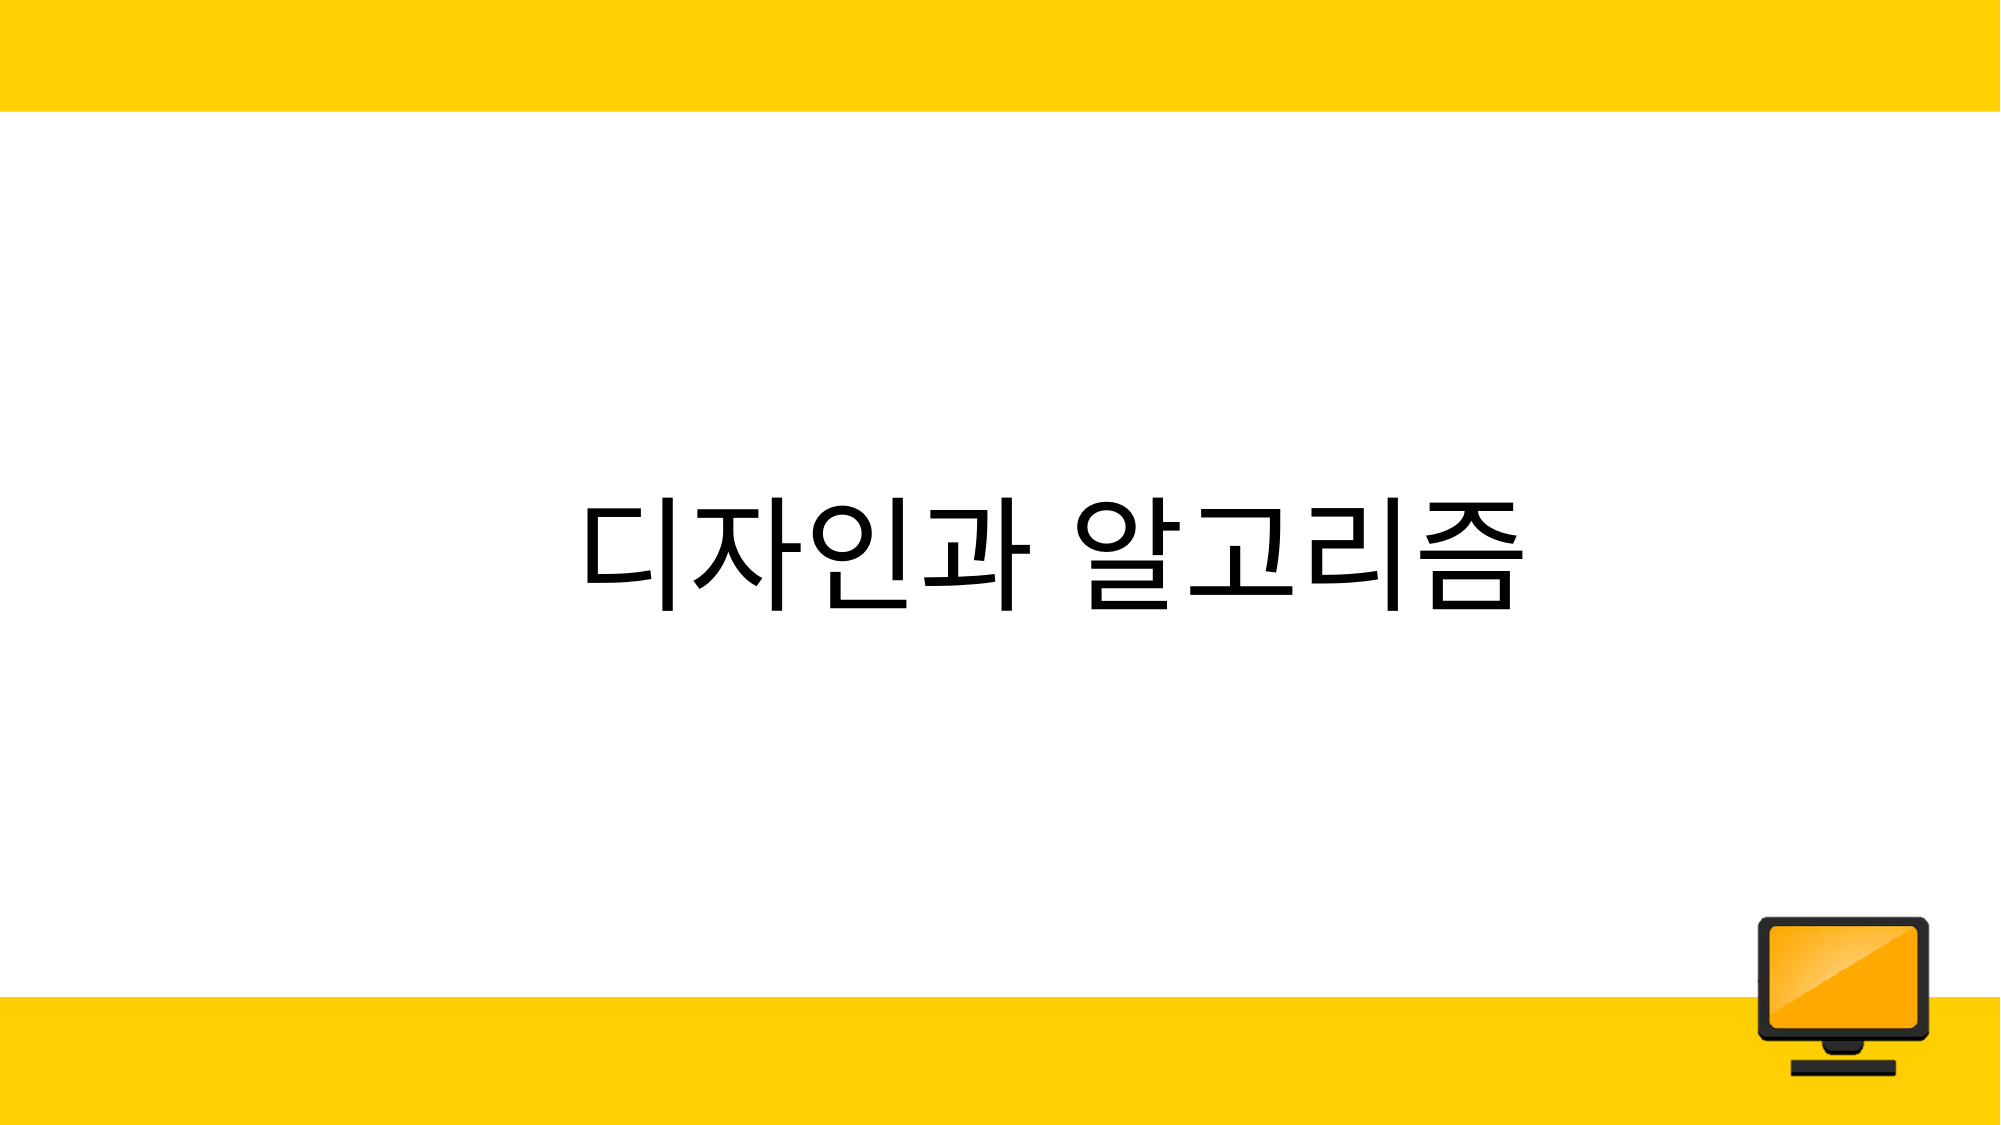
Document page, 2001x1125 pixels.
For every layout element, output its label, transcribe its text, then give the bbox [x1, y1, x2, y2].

picture [1740, 894, 1946, 1100]
text_box [0, 0, 2000, 113]
text_box [0, 996, 2000, 1125]
text_box 디자인과 알고리즘 [559, 486, 1767, 623]
